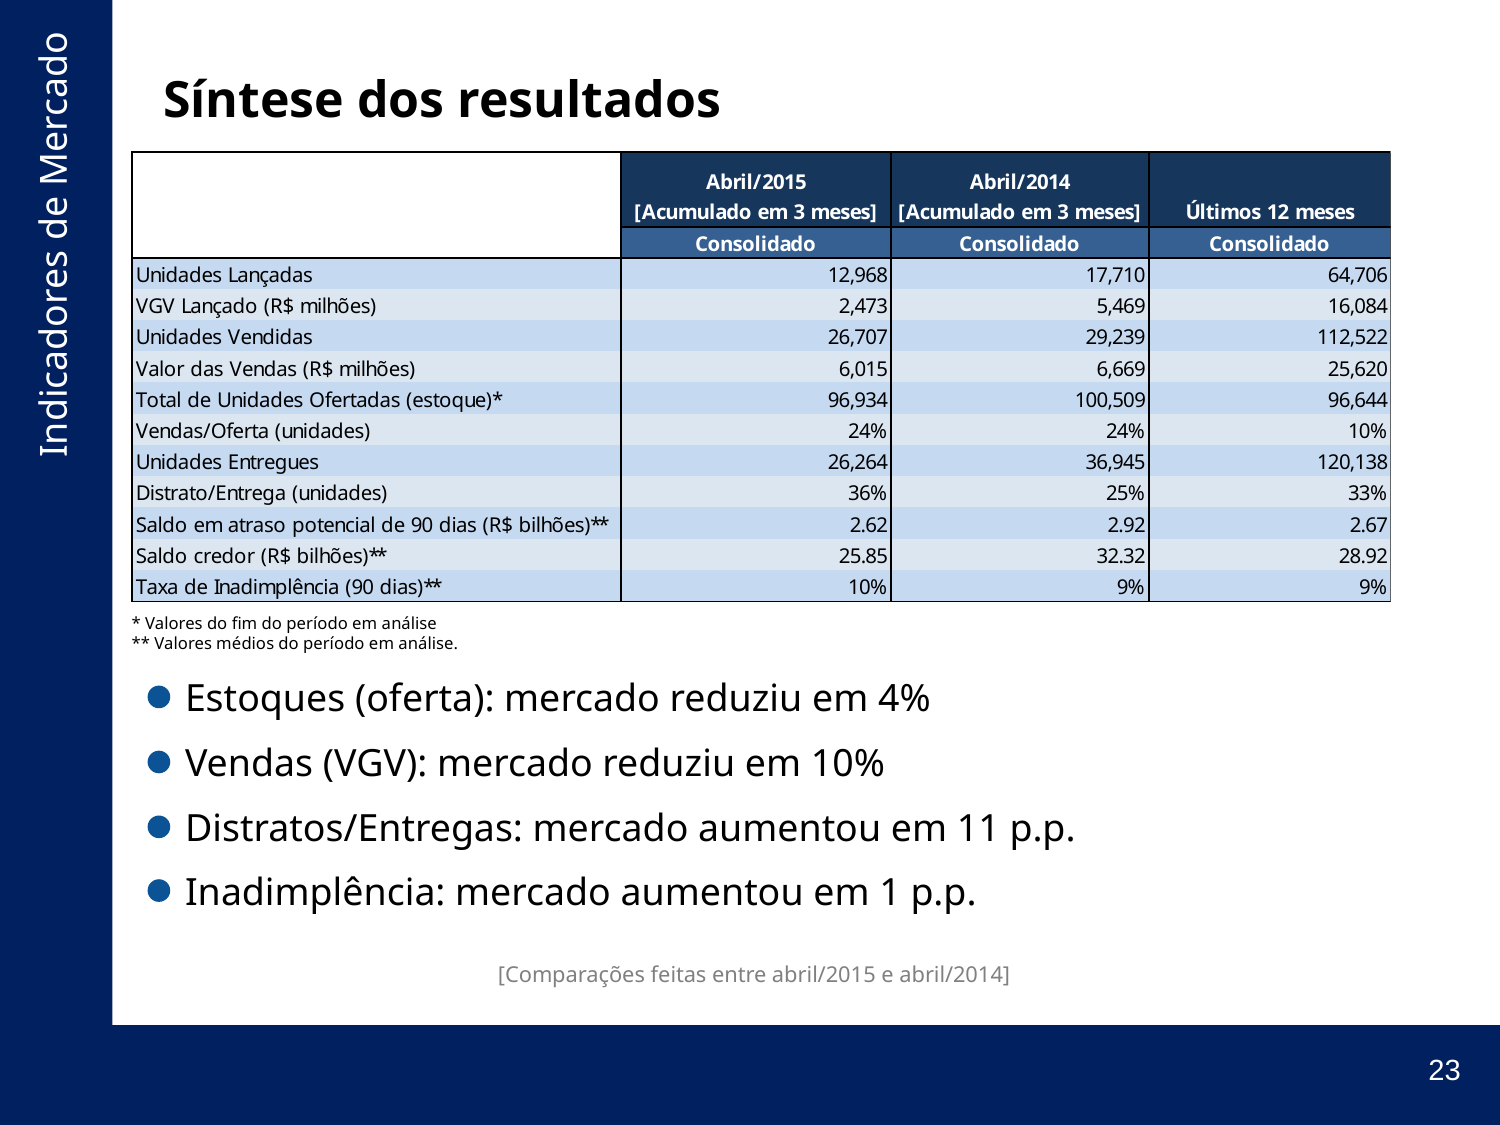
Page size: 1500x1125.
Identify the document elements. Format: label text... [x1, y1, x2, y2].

text_box [145, 683, 170, 711]
text_box [145, 748, 170, 776]
text_box [145, 813, 170, 841]
text_box * Valores do fim do período em análise ** Valores médios do período em análise. [116, 605, 1392, 661]
slide_number 23 [1338, 1043, 1476, 1104]
text_box Vendas (VGV): mercado reduziu em 10% [170, 731, 1455, 792]
text_box Inadimplência: mercado aumentou em 1 p.p. [170, 860, 1455, 920]
text_box Distratos/Entregas: mercado aumentou em 11 p.p. [170, 796, 1476, 857]
text_box [Comparações feitas entre abril/2015 e abril/2014] [116, 953, 1392, 995]
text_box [130, 150, 1393, 603]
title Síntese dos resultados [148, 45, 1424, 150]
text_box Estoques (oferta): mercado reduziu em 4% [170, 666, 1455, 727]
text_box [145, 877, 170, 904]
